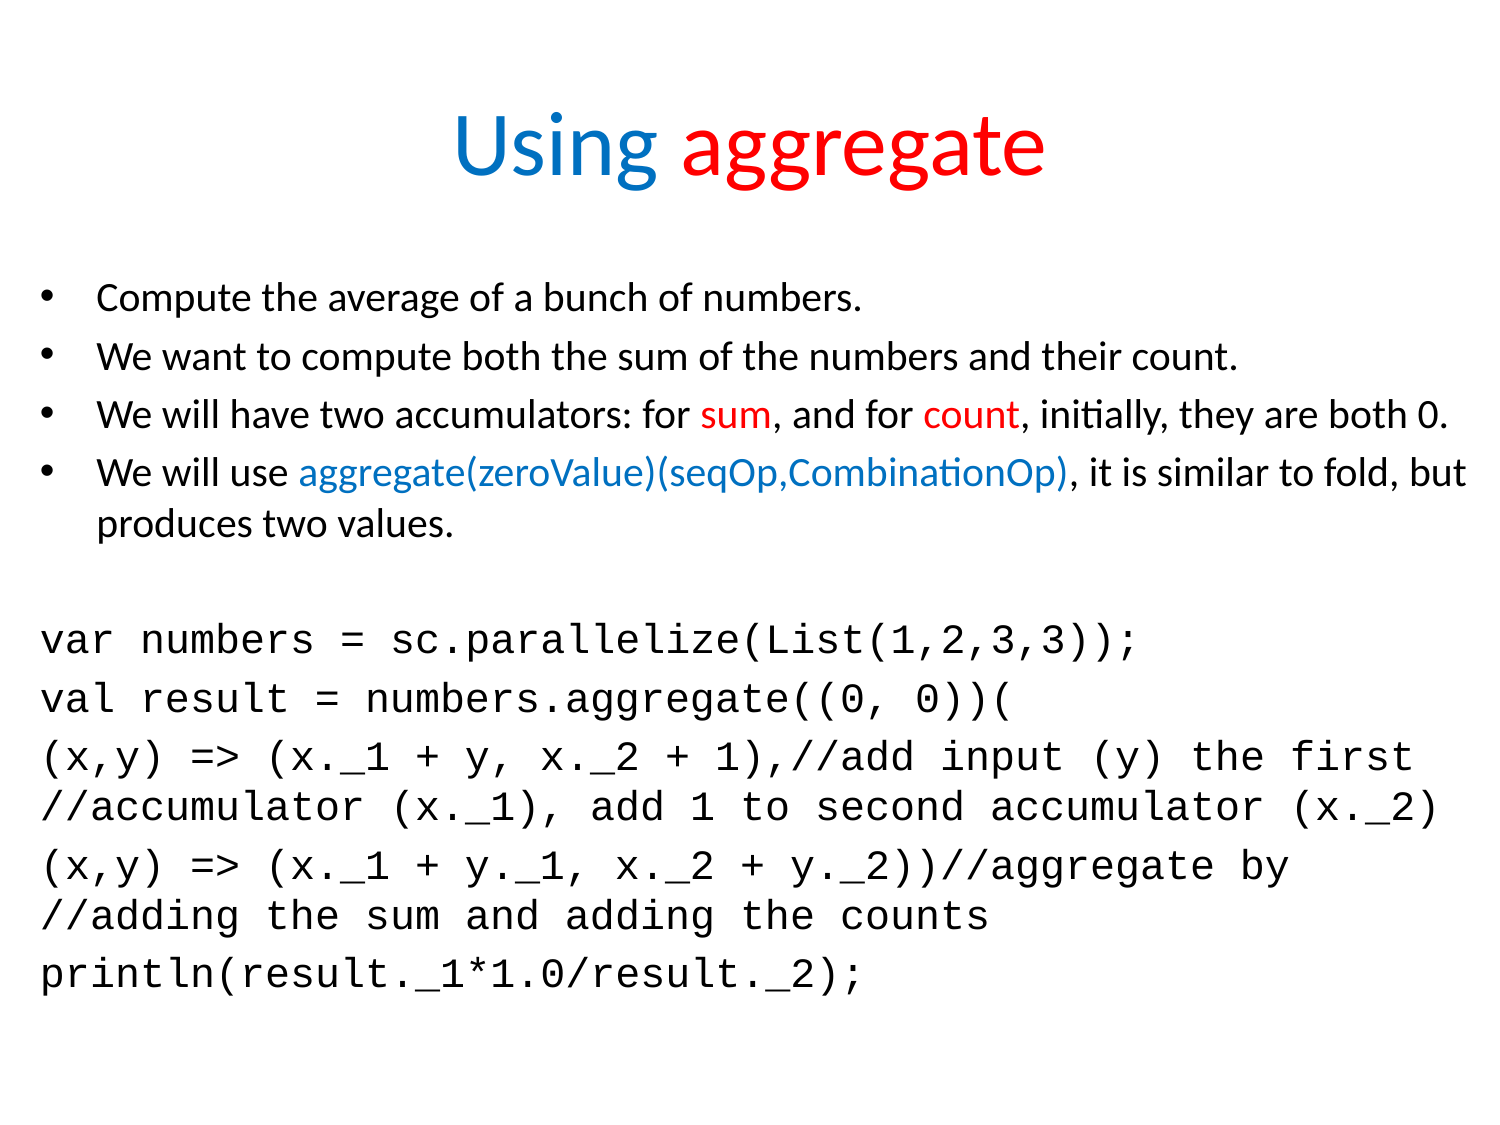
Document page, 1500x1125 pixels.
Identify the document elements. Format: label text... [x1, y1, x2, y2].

list Compute the average of a bunch of numbers. We want to compute both the sum of the numbers and their count. We will have two accumulators: for sum, and for count, initially, they are both 0. We will use aggregate(zeroValue)(seqOp,CombinationOp), it is similar to fold, but produces two values. var numbers = sc.parallelize(List(1,2,3,3)); val result = numbers.aggregate((0, 0))( (x,y) => (x._1 + y, x._2 + 1),//add input (y) the first //accumulator (x._1), add 1 to second accumulator (x._2) (x,y) => (x._1 + y._1, x._2 + y._2))//aggregate by //adding the sum and adding the counts println(result._1*1.0/result._2); [24, 262, 1500, 1005]
title Using aggregate [75, 45, 1425, 233]
